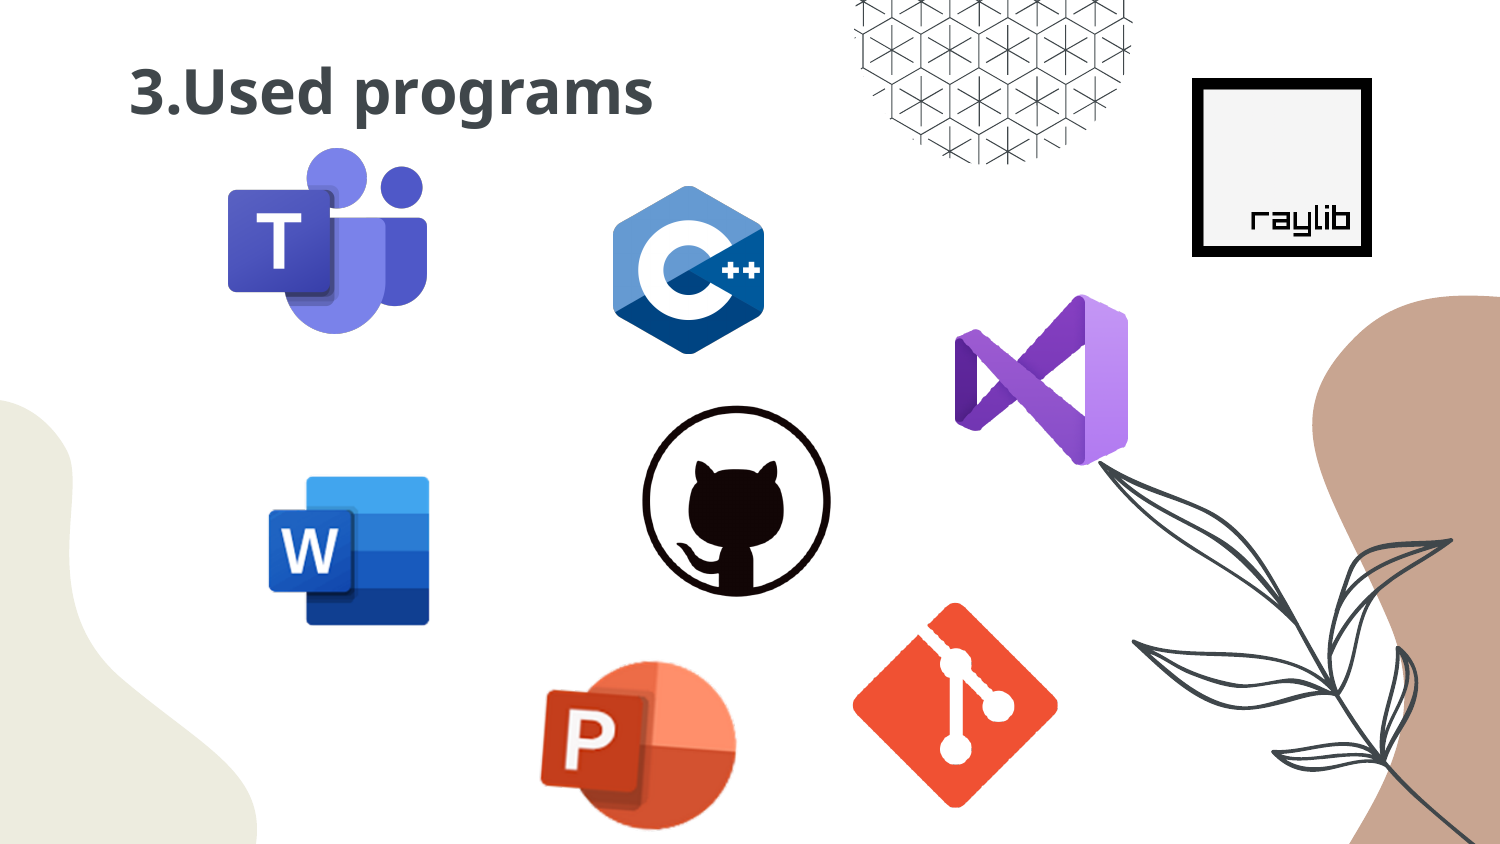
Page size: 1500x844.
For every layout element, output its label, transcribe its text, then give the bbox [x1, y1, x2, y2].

picture [954, 293, 1135, 474]
picture [181, 403, 1063, 844]
title 3.Used programs [114, 52, 1381, 142]
picture [1192, 77, 1372, 258]
picture [613, 185, 764, 354]
picture [227, 148, 427, 334]
